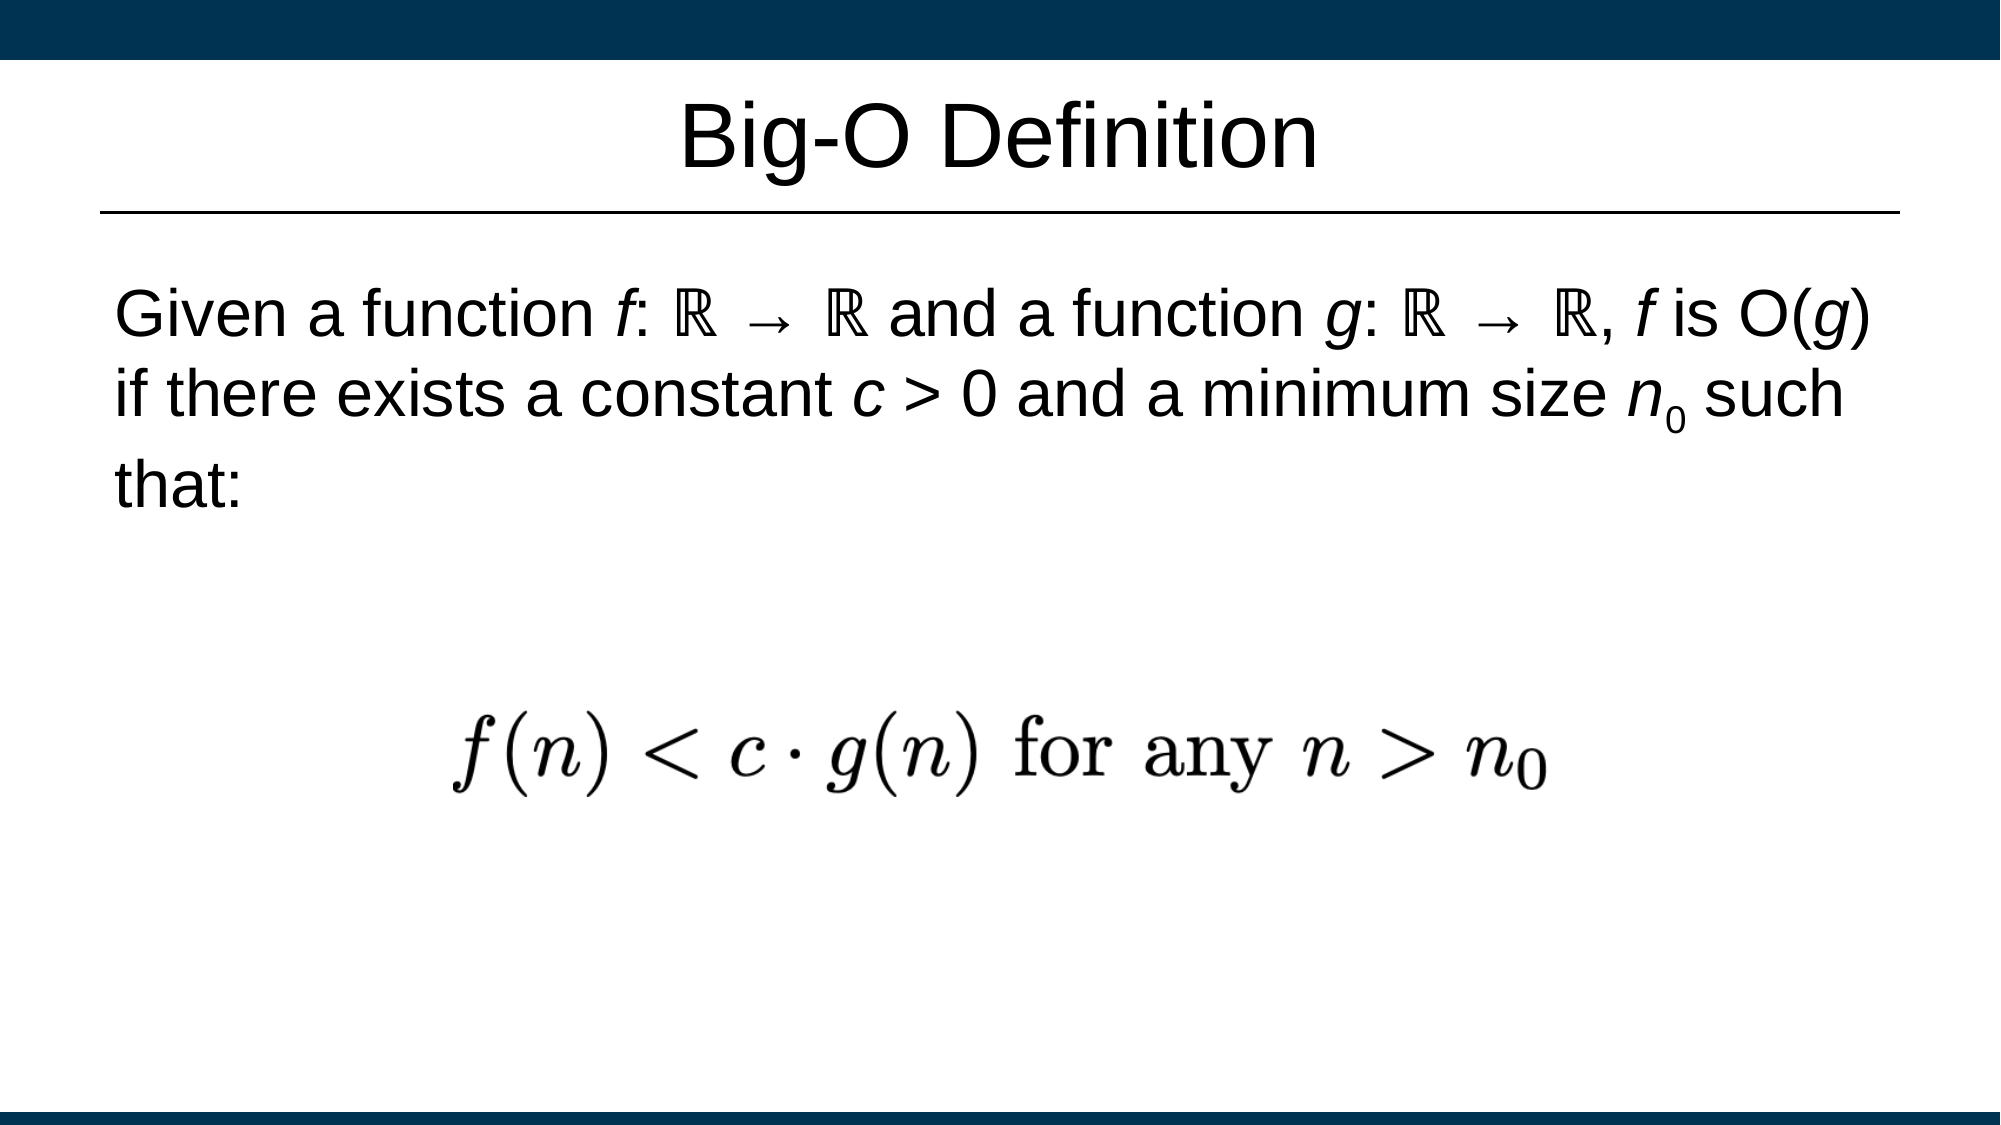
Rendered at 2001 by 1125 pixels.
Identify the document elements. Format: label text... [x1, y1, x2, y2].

list Given a function f: ℝ → ℝ and a function g: ℝ → ℝ, f is O(g) if there exists a constant c > 0 and a minimum size n0 such that: [99, 262, 1900, 563]
title Big-O Definition [99, 37, 1900, 225]
picture [453, 708, 1547, 797]
